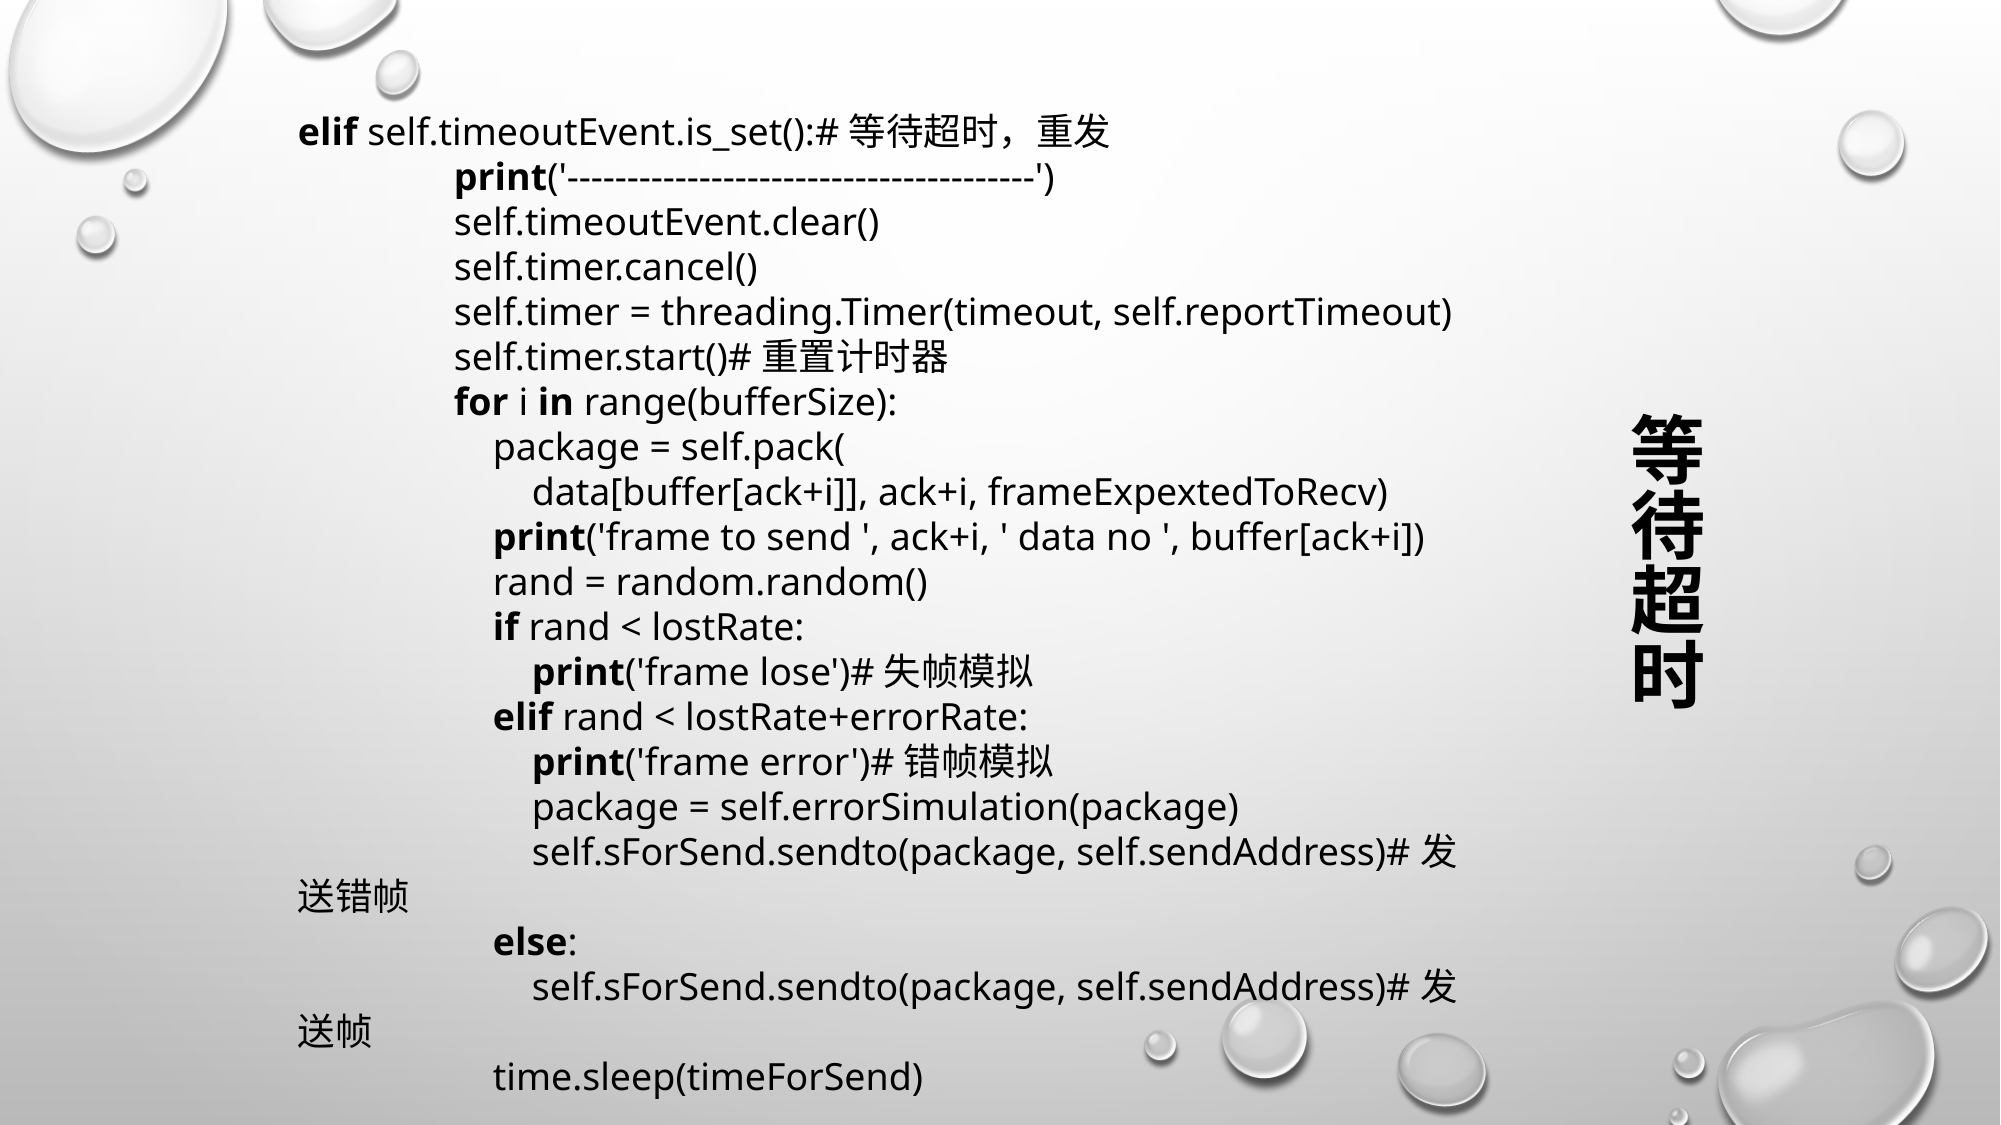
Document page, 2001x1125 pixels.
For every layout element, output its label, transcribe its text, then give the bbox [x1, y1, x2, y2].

picture [0, 0, 2000, 1125]
text_box elif self.timeoutEvent.is_set():#等待超时，重发 print('---------------------------------------') self.timeoutEvent.clear() self.timer.cancel() self.timer = threading.Timer(timeout, self.reportTimeout) self.timer.start()#重置计时器 for i in range(bufferSize): package = self.pack( data[buffer[ack+i]], ack+i, frameExpextedToRecv) print('frame to send ', ack+i, ' data no ', buffer[ack+i]) rand = random.random() if rand < lostRate: print('frame lose')#失帧模拟 elif rand < lostRate+errorRate: print('frame error')#错帧模拟 package = self.errorSimulation(package) self.sForSend.sendto(package, self.sendAddress)#发送错帧 else: self.sForSend.sendto(package, self.sendAddress)#发送帧 time.sleep(timeForSend) [283, 100, 1494, 1106]
title 等待超时 [1494, 137, 1870, 988]
